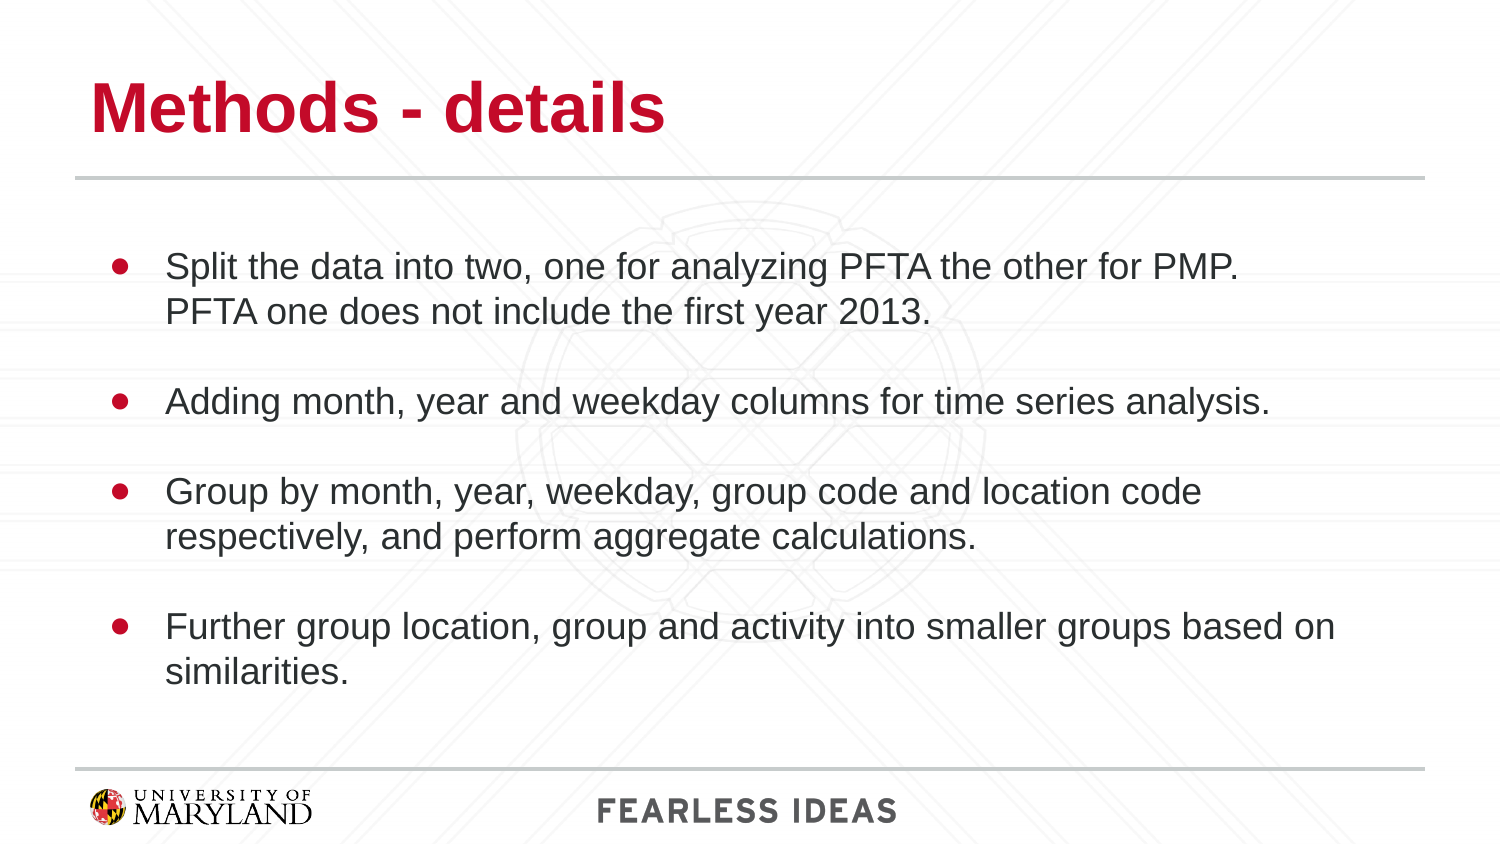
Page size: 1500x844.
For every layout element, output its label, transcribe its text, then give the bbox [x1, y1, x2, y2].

list Split the data into two, one for analyzing PFTA the other for PMP. PFTA one does not include the first year 2013. Adding month, year and weekday columns for time series analysis. Group by month, year, weekday, group code and location code respectively, and perform aggregate calculations. Further group location, group and activity into smaller groups based on similarities. [75, 196, 1403, 754]
picture [587, 787, 907, 834]
title Methods - details [75, 33, 1425, 175]
picture [78, 771, 329, 842]
